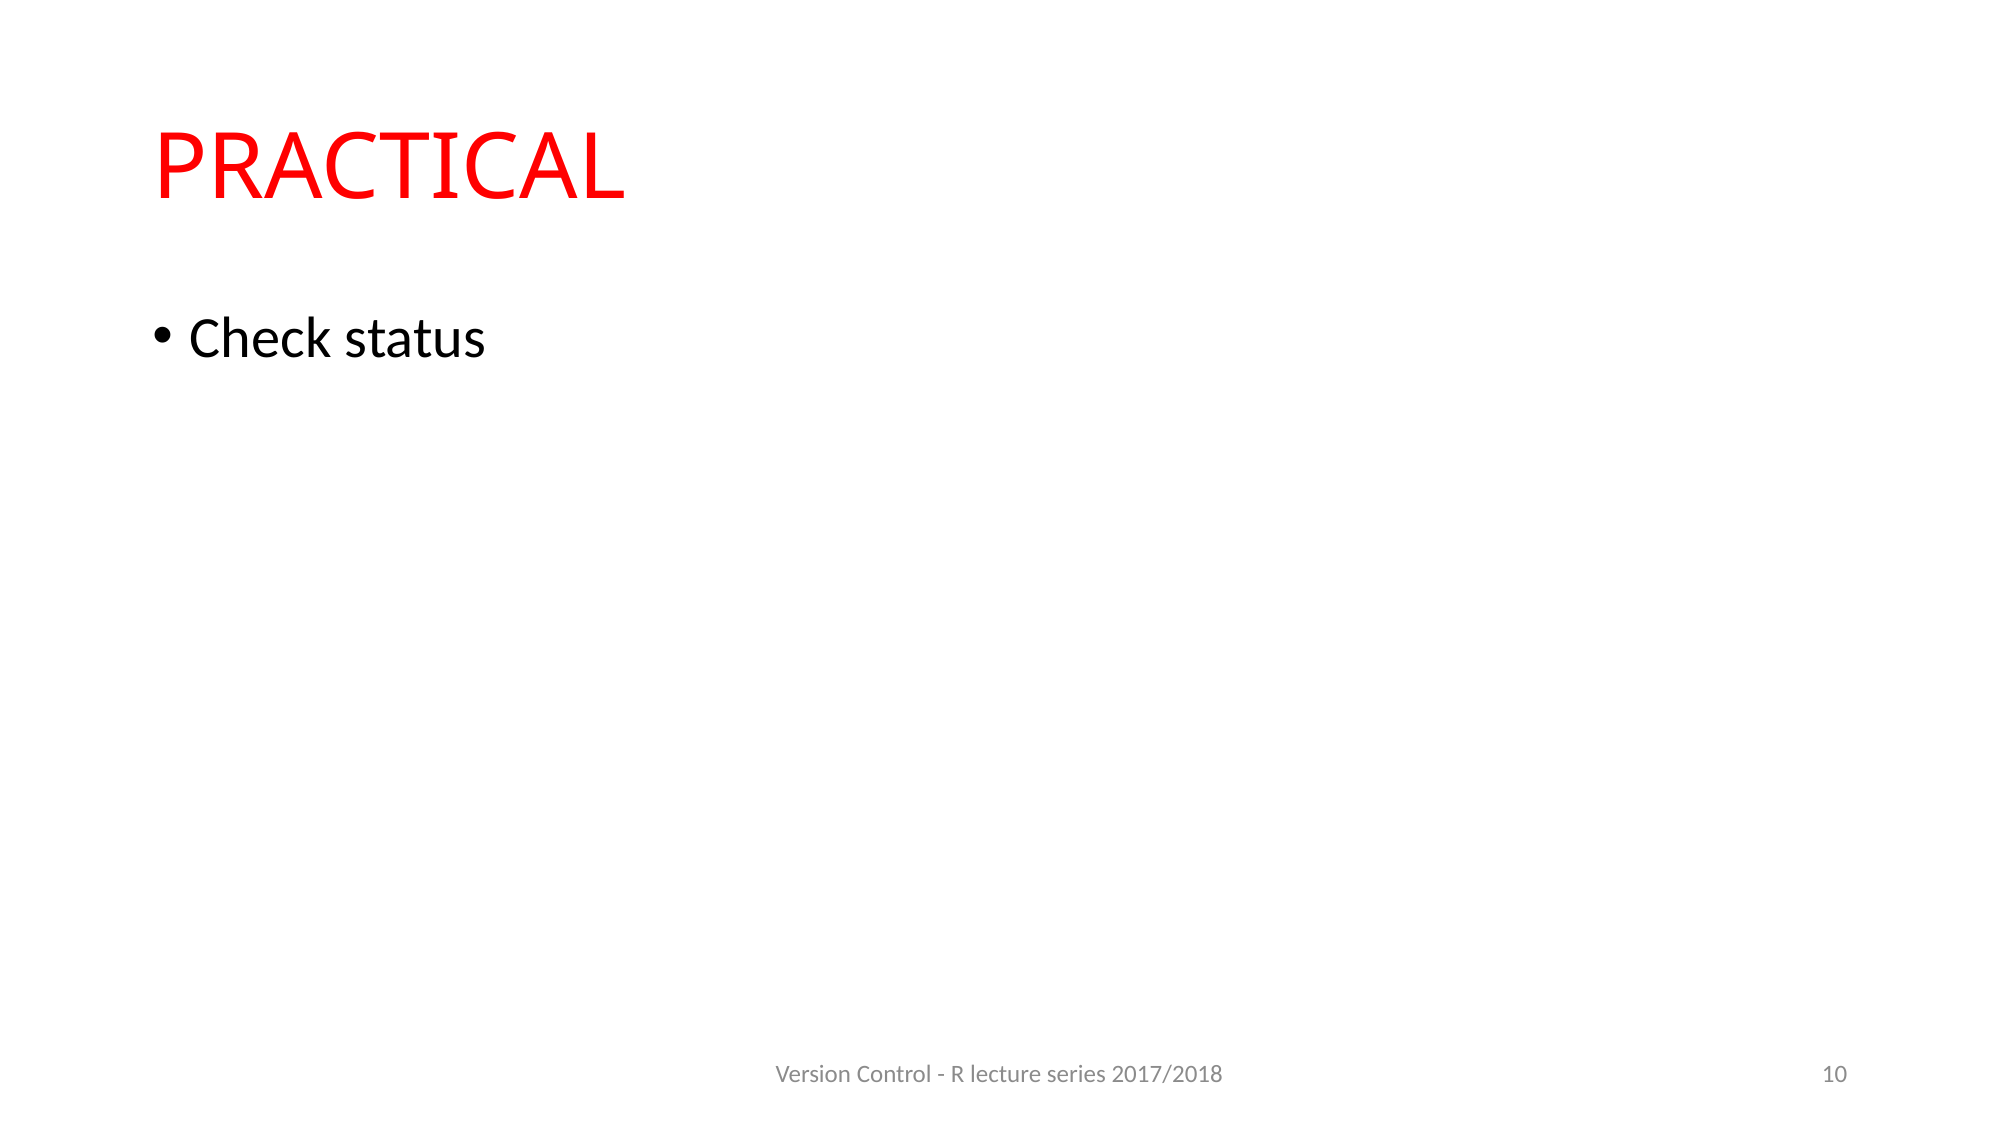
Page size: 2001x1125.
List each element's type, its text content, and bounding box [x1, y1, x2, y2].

slide_number 10 [1412, 1042, 1863, 1103]
list Check status [137, 299, 1863, 1014]
title PRACTICAL [137, 59, 1863, 278]
footer Version Control - R lecture series 2017/2018 [662, 1042, 1338, 1103]
